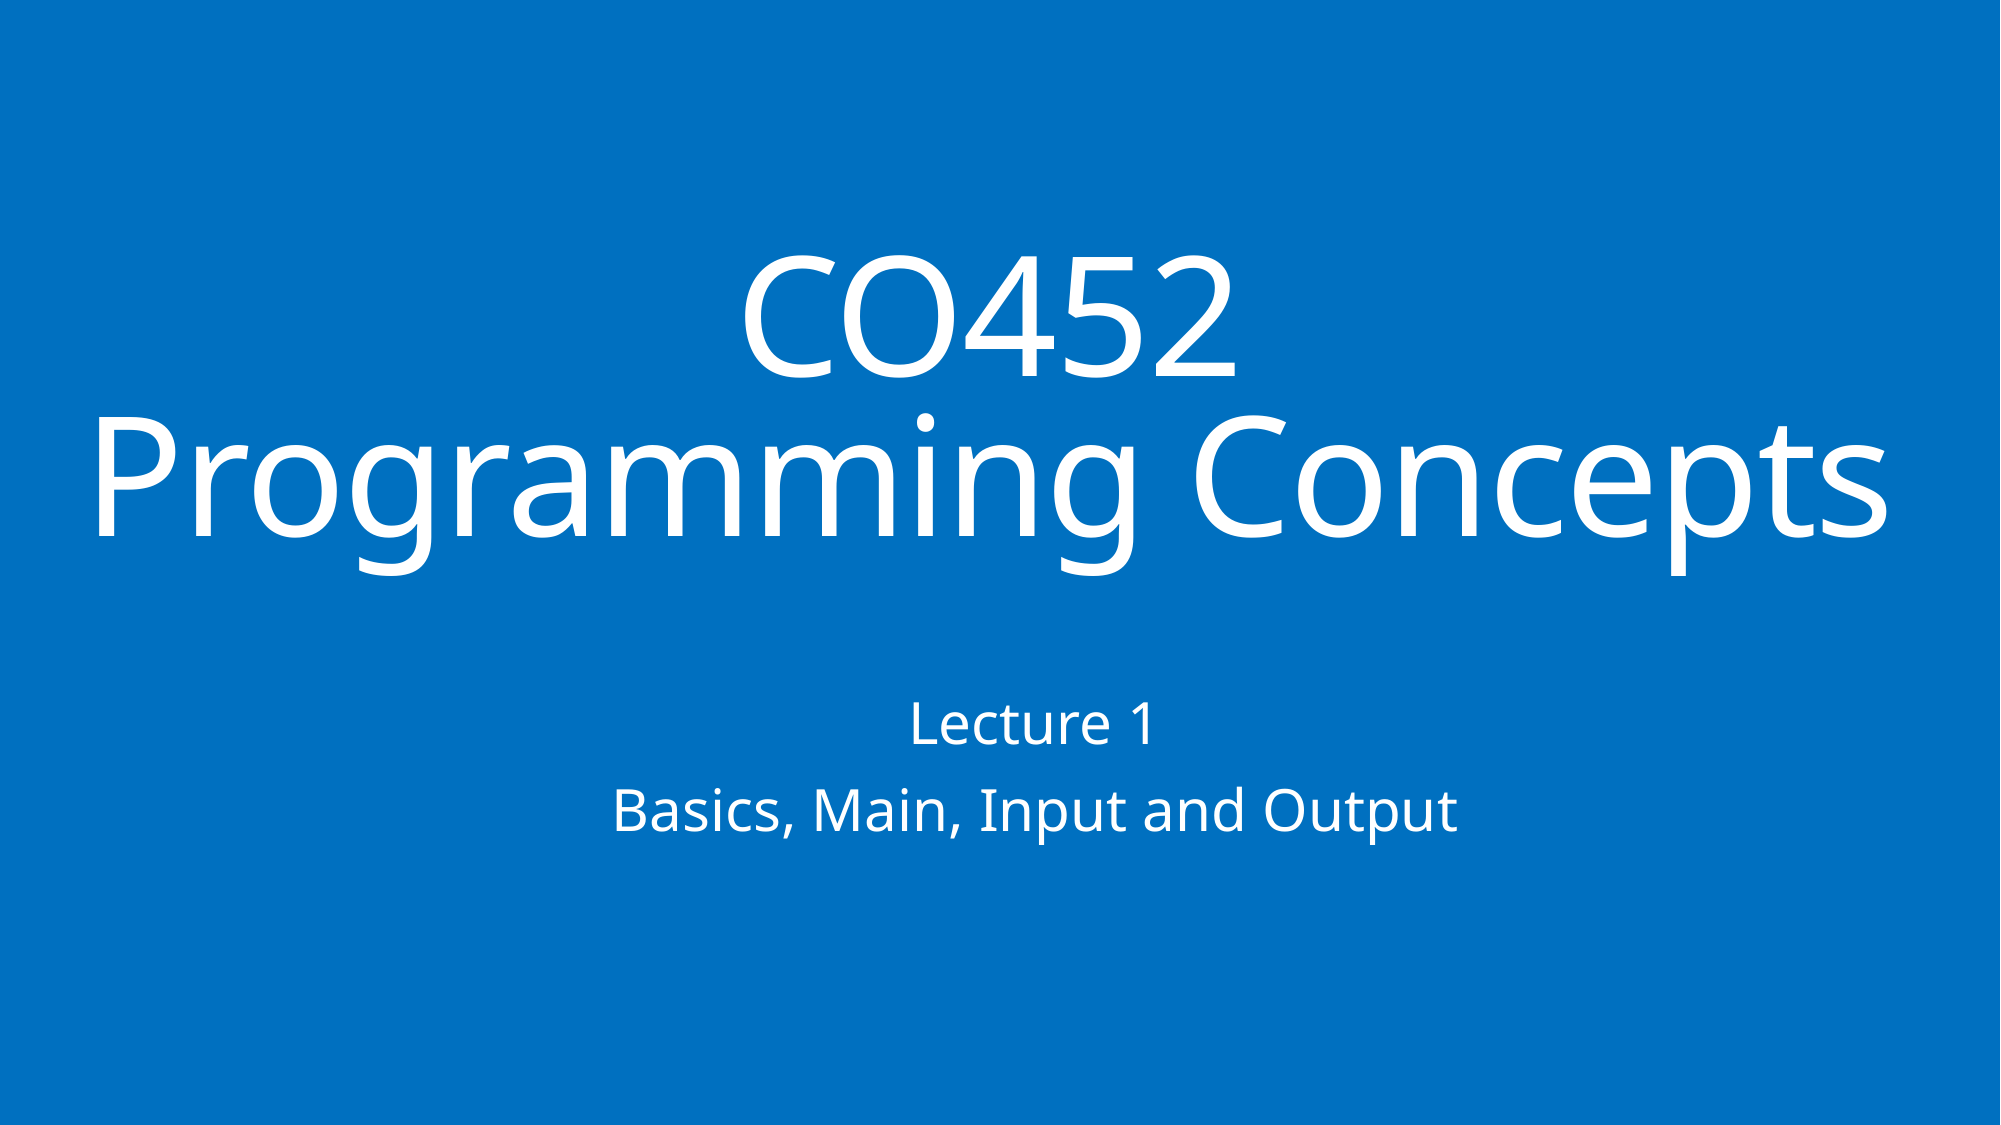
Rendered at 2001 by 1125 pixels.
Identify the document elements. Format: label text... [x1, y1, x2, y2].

subtitle Lecture 1 Basics, Main, Input and Output [109, 690, 1960, 961]
title CO452 Programming Concepts [60, 184, 1960, 576]
